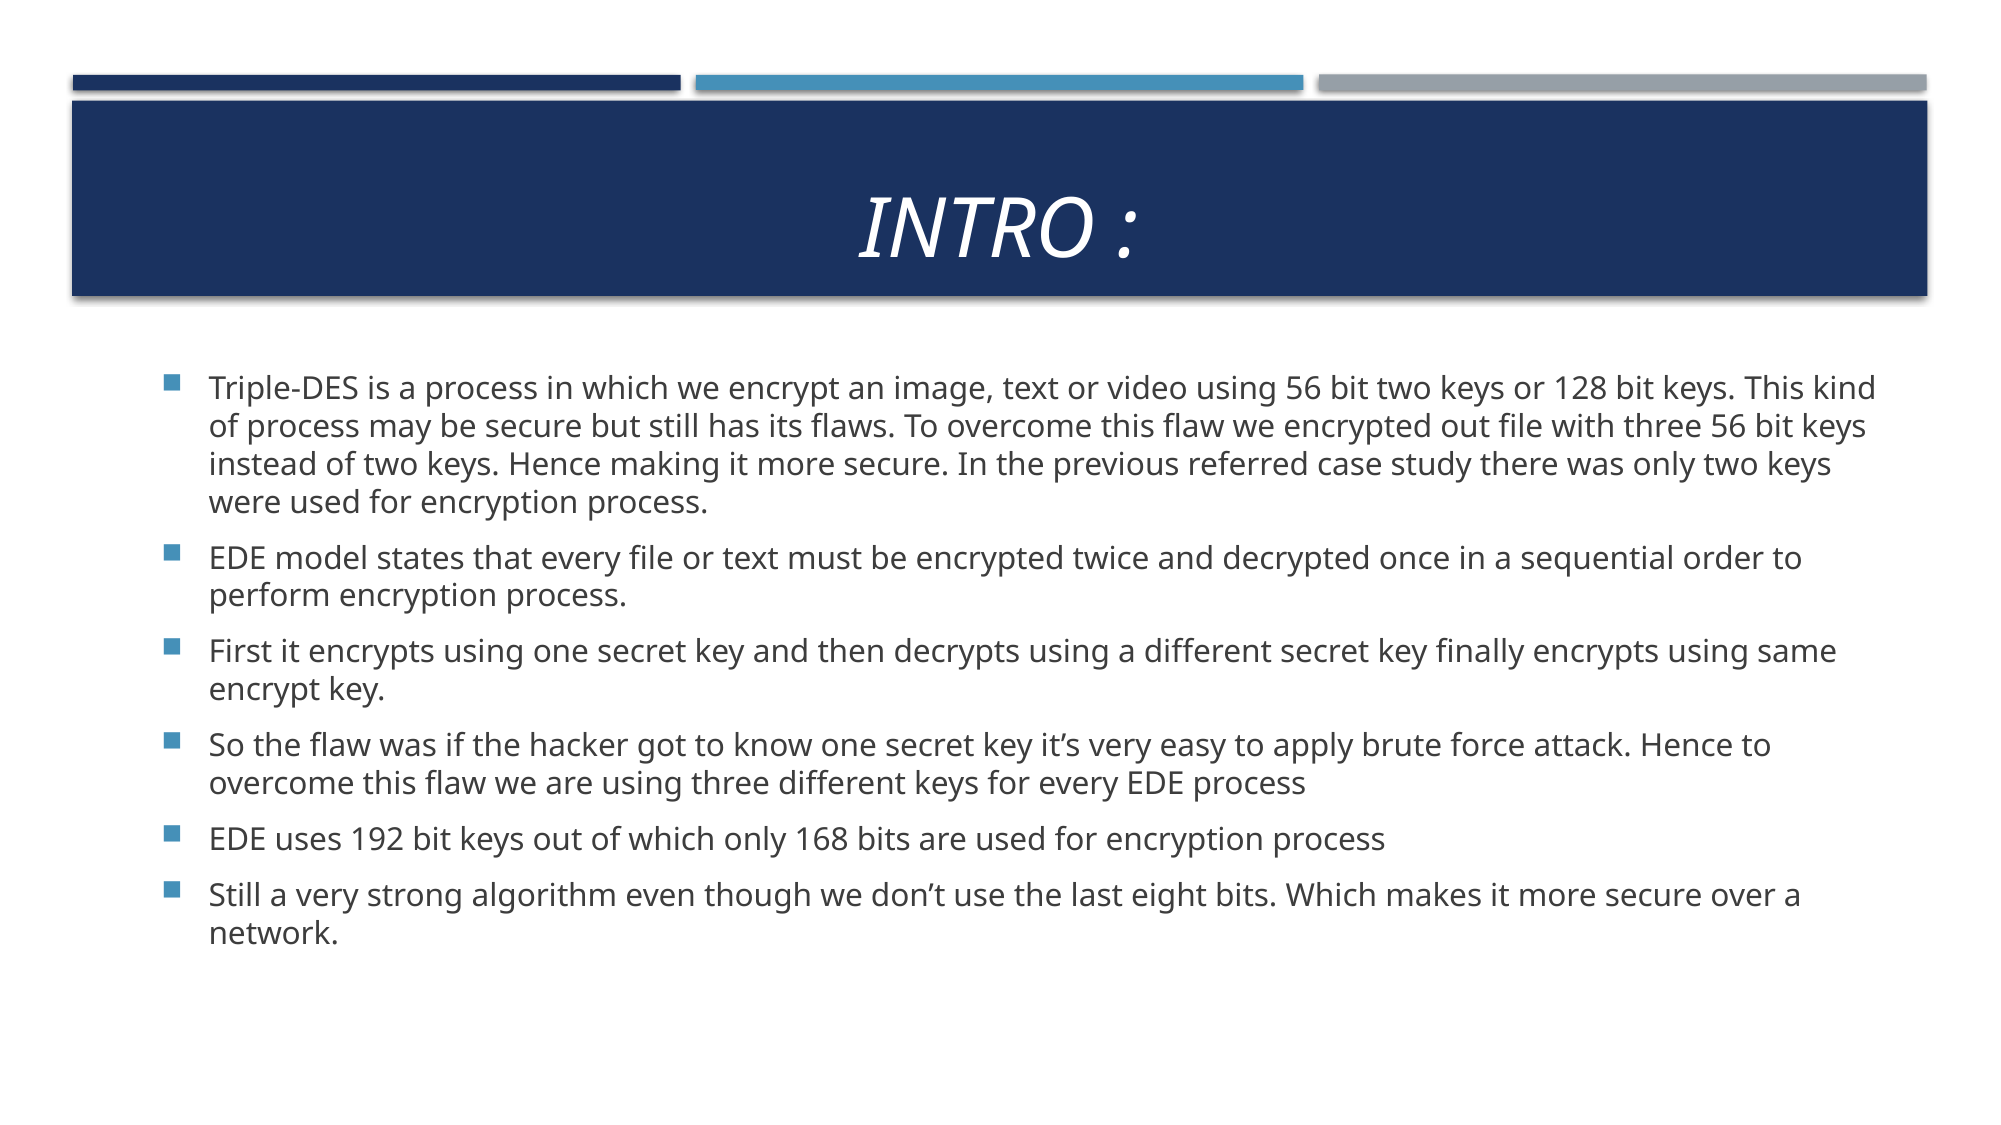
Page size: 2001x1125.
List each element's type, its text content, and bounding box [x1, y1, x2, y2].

list Triple-DES is a process in which we encrypt an image, text or video using 56 bit two keys or 128 bit keys. This kind of process may be secure but still has its flaws. To overcome this flaw we encrypted out file with three 56 bit keys instead of two keys. Hence making it more secure. In the previous referred case study there was only two keys were used for encryption process. EDE model states that every file or text must be encrypted twice and decrypted once in a sequential order to perform encryption process. First it encrypts using one secret key and then decrypts using a different secret key finally encrypts using same encrypt key. So the flaw was if the hacker got to know one secret key it’s very easy to apply brute force attack. Hence to overcome this flaw we are using three different keys for every EDE process EDE uses 192 bit keys out of which only 168 bits are used for encryption process Still a very strong algorithm even though we don’t use the last eight bits. Which makes it more secure over a network. [95, 357, 1905, 962]
title INTRO : [95, 115, 1905, 282]
